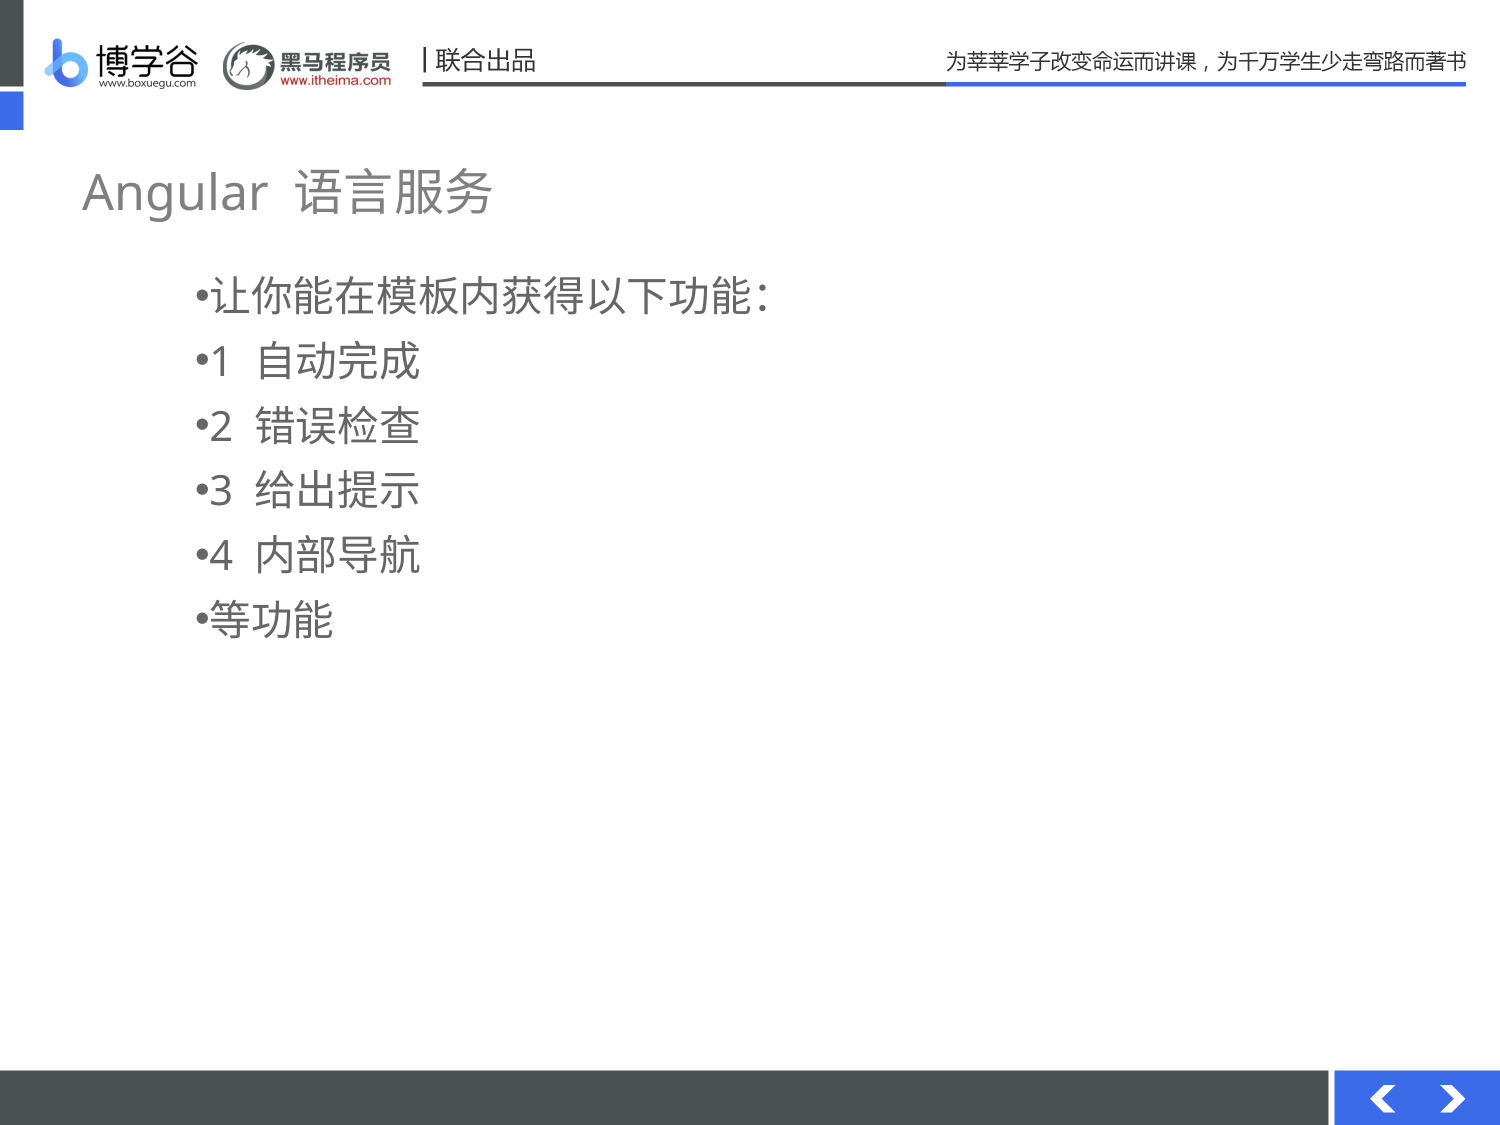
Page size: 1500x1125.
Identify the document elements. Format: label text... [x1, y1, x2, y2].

list 让你能在模板内获得以下功能： 1 自动完成 2 错误检查 3 给出提示 4 内部导航 等功能 [74, 261, 1426, 1006]
title Angular 语言服务 [74, 127, 1426, 254]
picture [0, 0, 1500, 1125]
